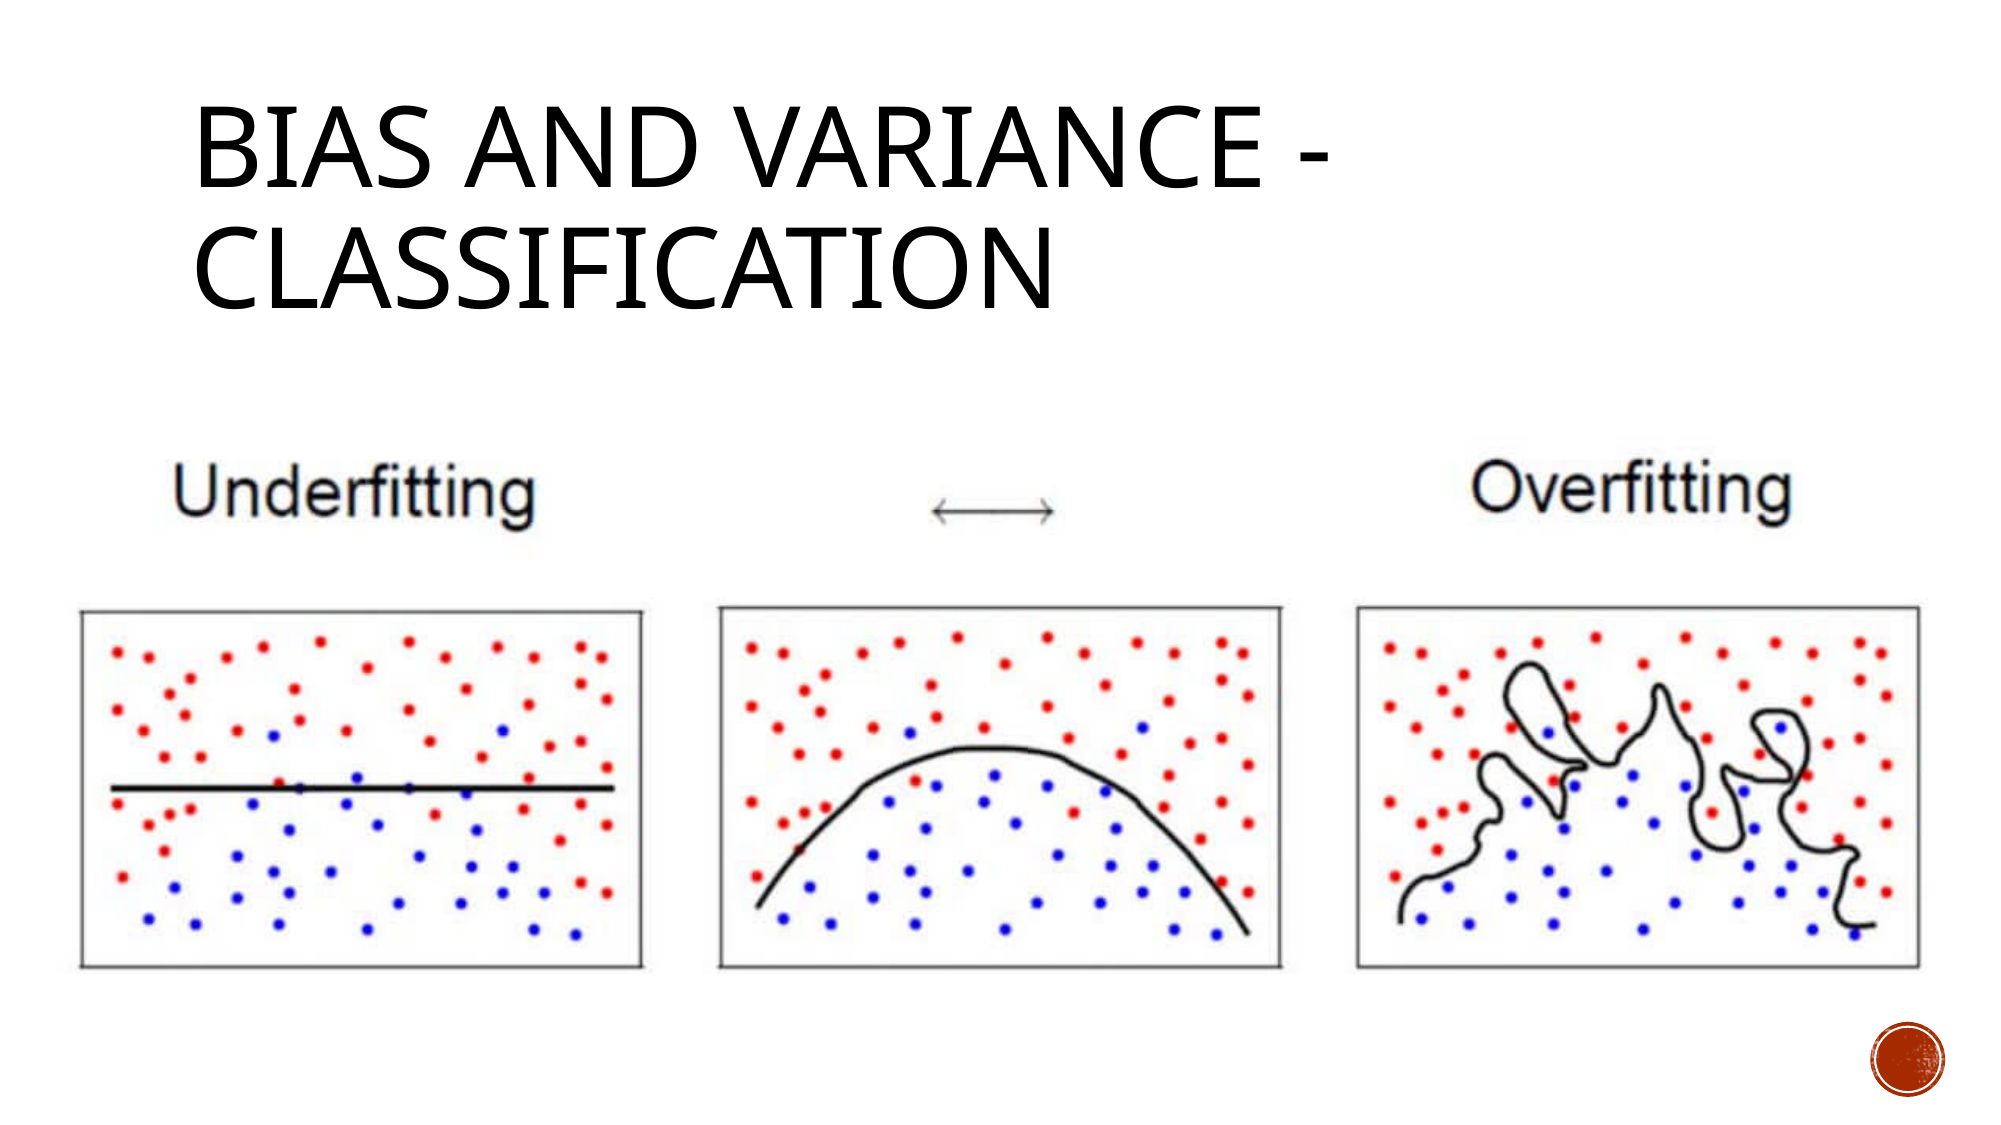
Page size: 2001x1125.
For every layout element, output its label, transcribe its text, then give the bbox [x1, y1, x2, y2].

title Bias and Variance - Classification [175, 79, 1826, 344]
picture [56, 378, 1943, 993]
